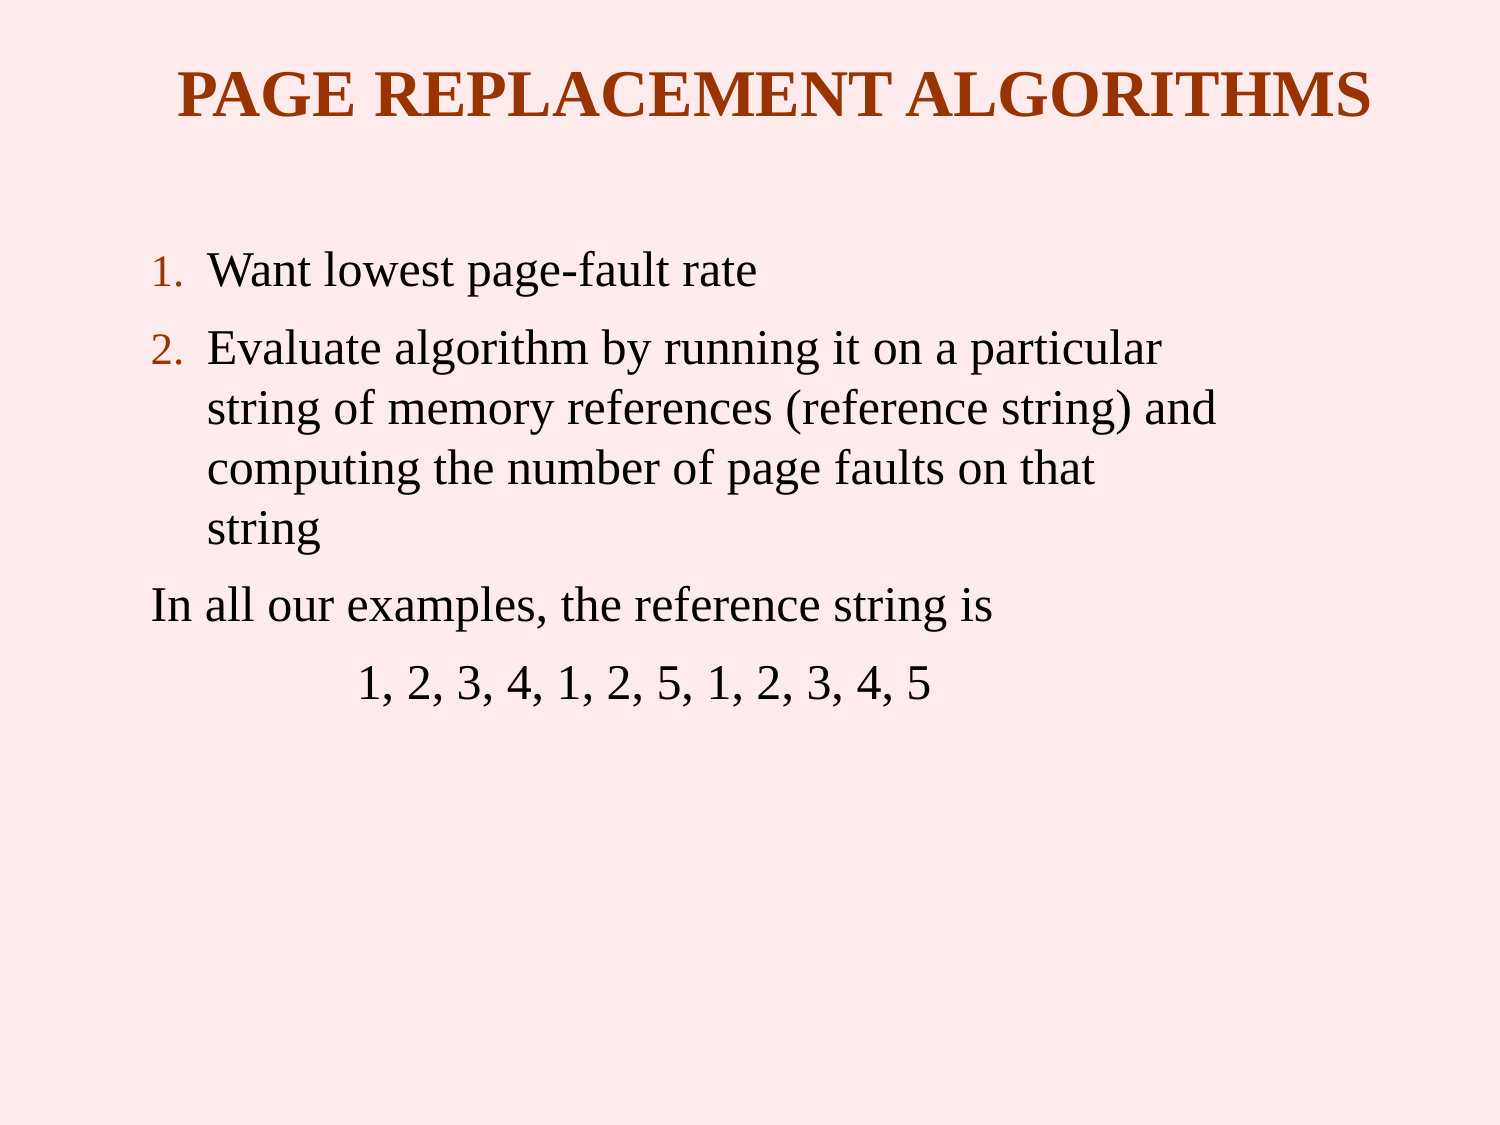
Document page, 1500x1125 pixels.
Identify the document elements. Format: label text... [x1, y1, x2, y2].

list Want lowest page-fault rate Evaluate algorithm by running it on a particular string of memory references (reference string) and computing the number of page faults on that string In all our examples, the reference string is 1, 2, 3, 4, 1, 2, 5, 1, 2, 3, 4, 5 [135, 228, 1237, 967]
title PAGE REPLACEMENT ALGORITHMS [112, 37, 1438, 138]
